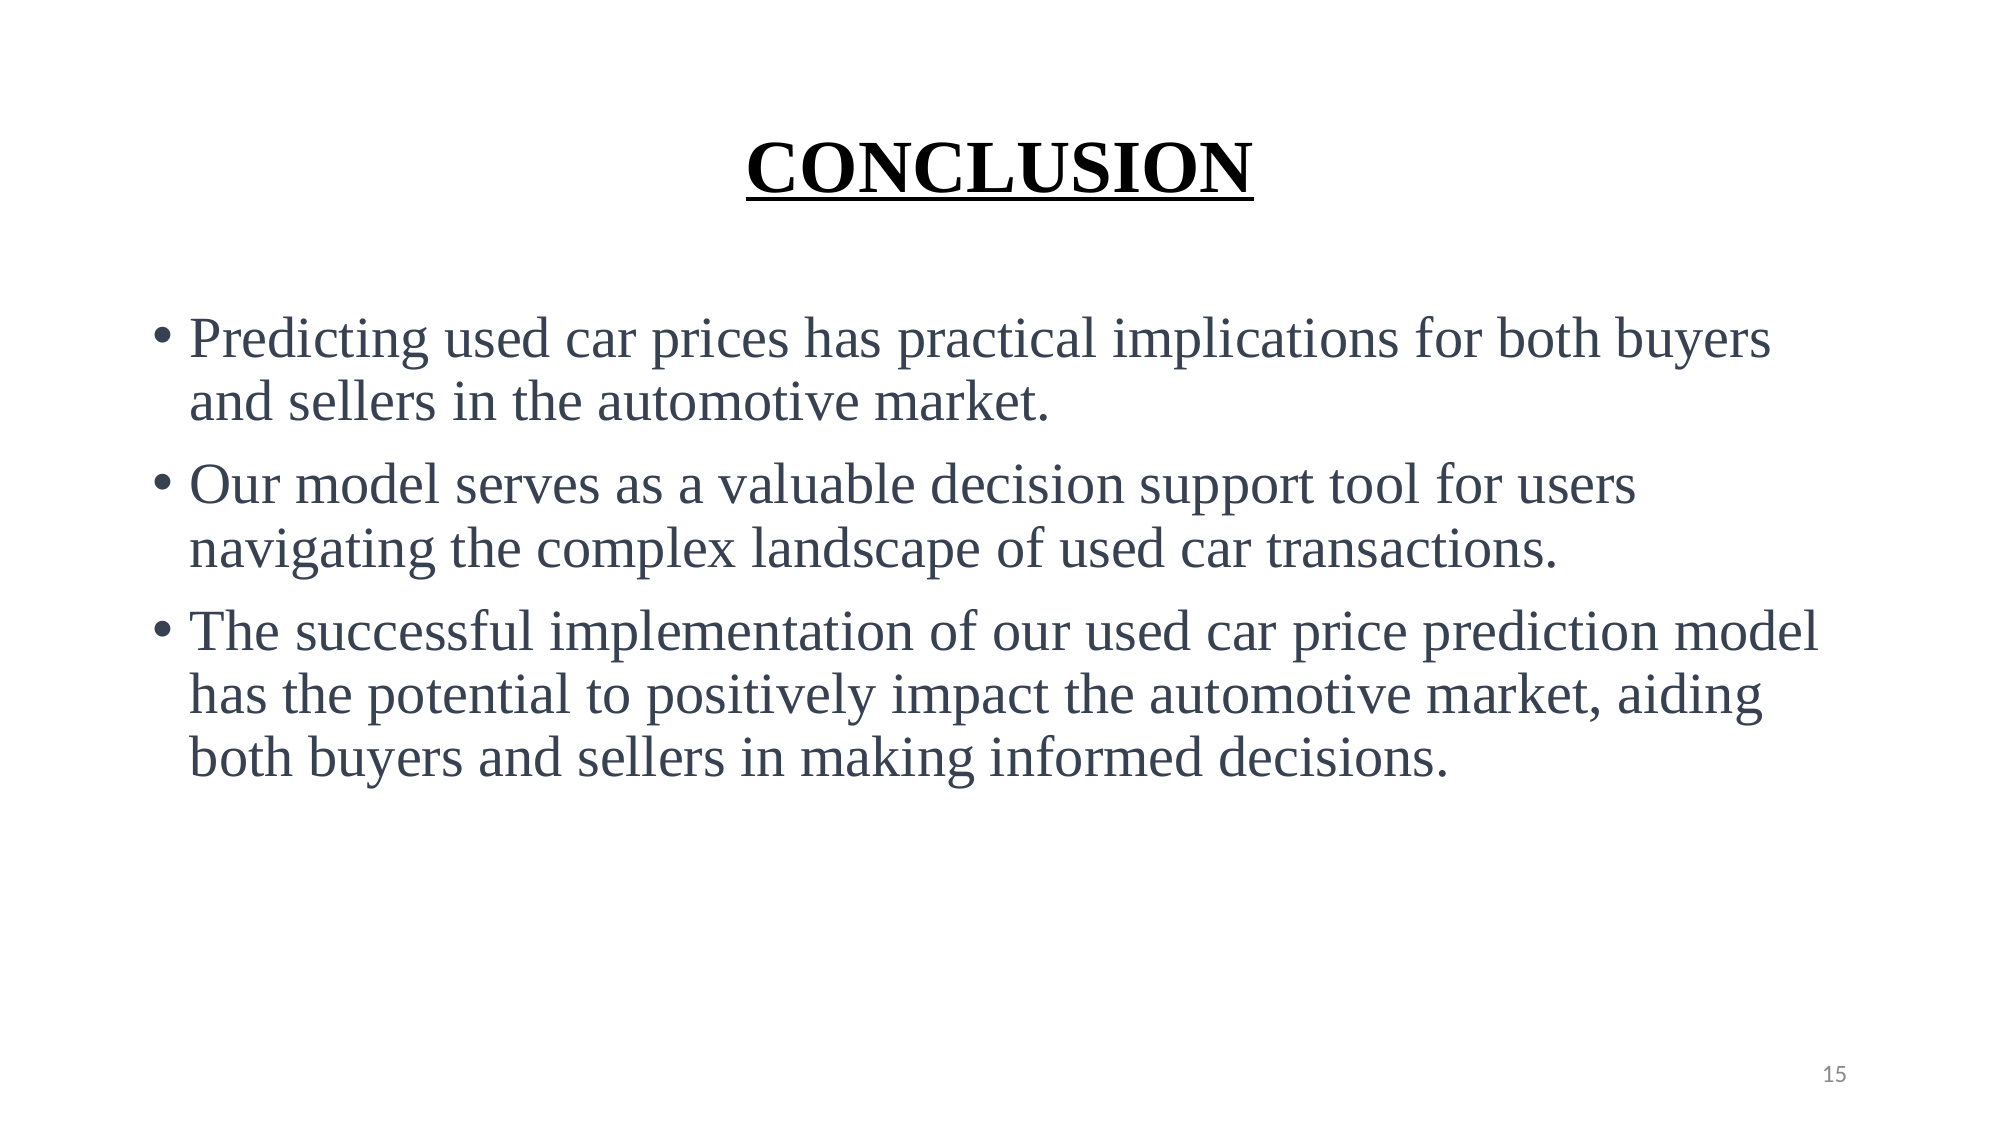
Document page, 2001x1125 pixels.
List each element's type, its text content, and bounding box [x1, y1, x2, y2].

list Predicting used car prices has practical implications for both buyers and sellers in the automotive market. Our model serves as a valuable decision support tool for users navigating the complex landscape of used car transactions. The successful implementation of our used car price prediction model has the potential to positively impact the automotive market, aiding both buyers and sellers in making informed decisions. [137, 299, 1863, 1014]
title CONCLUSION [137, 59, 1863, 278]
slide_number 15 [1412, 1042, 1863, 1103]
